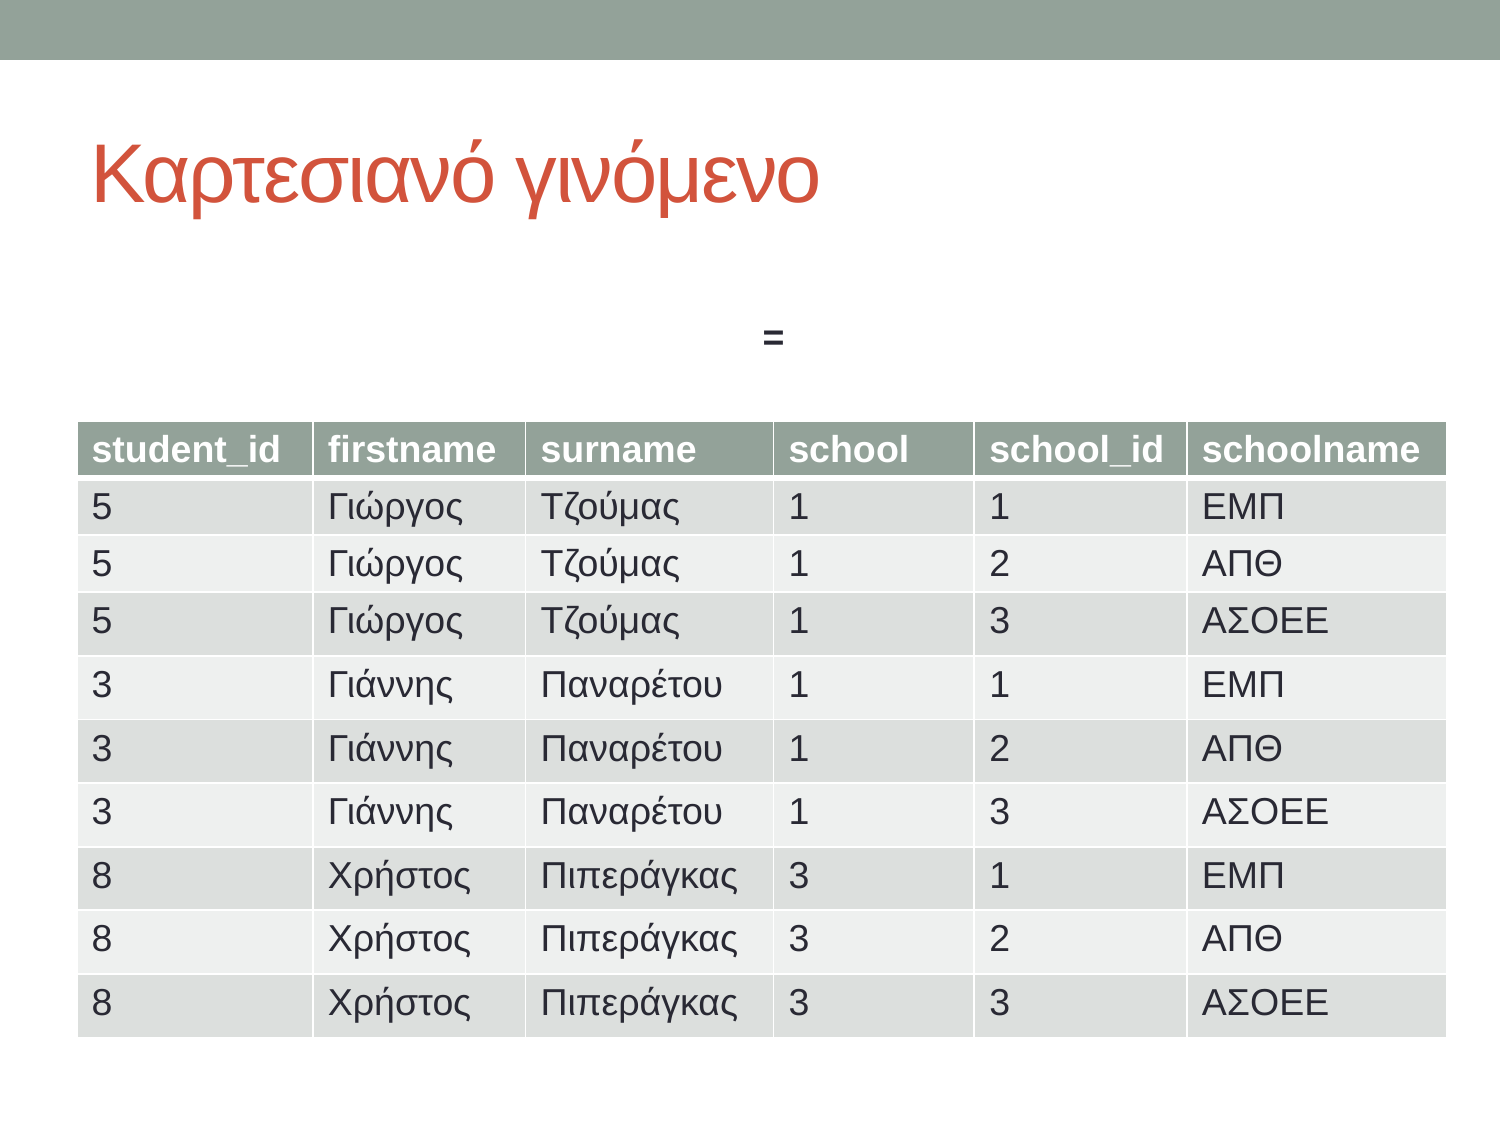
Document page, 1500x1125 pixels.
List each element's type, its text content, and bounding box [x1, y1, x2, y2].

table_cell ΑΠΘ [1188, 911, 1446, 973]
table_cell Γιάννης [314, 657, 525, 719]
table_cell ΑΠΘ [1188, 720, 1446, 782]
table_cell Γιάννης [314, 720, 525, 782]
table_cell 3 [78, 784, 312, 846]
table_cell 2 [975, 911, 1186, 973]
table_cell 3 [774, 975, 973, 1037]
table_cell Χρήστος [314, 911, 525, 973]
table_cell 3 [774, 848, 973, 909]
table_cell Παναρέτου [526, 784, 773, 846]
table_cell Γιώργος [314, 481, 525, 534]
table_cell 5 [78, 593, 312, 655]
table_cell 2 [975, 536, 1186, 591]
table_cell 3 [975, 784, 1186, 846]
table_cell Τζούμας [526, 481, 773, 534]
text_box = [679, 305, 868, 366]
table_cell 8 [78, 911, 312, 973]
table_cell Τζούμας [526, 593, 773, 655]
table_cell Χρήστος [314, 848, 525, 909]
table_cell 1 [774, 481, 973, 534]
table_header firstname [314, 422, 525, 475]
table_cell 5 [78, 481, 312, 534]
table_cell 3 [78, 657, 312, 719]
table_cell Γιώργος [314, 536, 525, 591]
title Καρτεσιανό γινόμενο [75, 87, 1425, 250]
table_cell Παναρέτου [526, 657, 773, 719]
table_cell 1 [774, 657, 973, 719]
table_header student_id [78, 422, 312, 475]
table_cell 1 [975, 481, 1186, 534]
table_cell ΑΣΟΕΕ [1188, 593, 1446, 655]
table_header schoolname [1188, 422, 1446, 475]
table_cell 1 [975, 657, 1186, 719]
table_cell 5 [78, 536, 312, 591]
table_cell ΕΜΠ [1188, 848, 1446, 909]
table_cell 1 [774, 720, 973, 782]
table_cell 8 [78, 848, 312, 909]
table_cell ΑΣΟΕΕ [1188, 784, 1446, 846]
table_cell ΕΜΠ [1188, 657, 1446, 719]
table_cell Πιπεράγκας [526, 848, 773, 909]
table_cell Παναρέτου [526, 720, 773, 782]
table_cell ΑΠΘ [1188, 536, 1446, 591]
table_cell 3 [78, 720, 312, 782]
table_cell Τζούμας [526, 536, 773, 591]
table_cell 1 [774, 536, 973, 591]
table_cell 3 [975, 975, 1186, 1037]
table_cell 2 [975, 720, 1186, 782]
table_cell ΕΜΠ [1188, 481, 1446, 534]
table_cell ΑΣΟΕΕ [1188, 975, 1446, 1037]
table_cell Πιπεράγκας [526, 975, 773, 1037]
table_cell Γιώργος [314, 593, 525, 655]
table_cell Γιάννης [314, 784, 525, 846]
table_cell 1 [774, 593, 973, 655]
table_cell Χρήστος [314, 975, 525, 1037]
table_header surname [526, 422, 773, 475]
table_cell 1 [975, 848, 1186, 909]
table_cell 8 [78, 975, 312, 1037]
table_header school [774, 422, 973, 475]
table_cell Πιπεράγκας [526, 911, 773, 973]
table_cell 3 [774, 911, 973, 973]
table_cell 3 [975, 593, 1186, 655]
table_header school_id [975, 422, 1186, 475]
table_cell 1 [774, 784, 973, 846]
